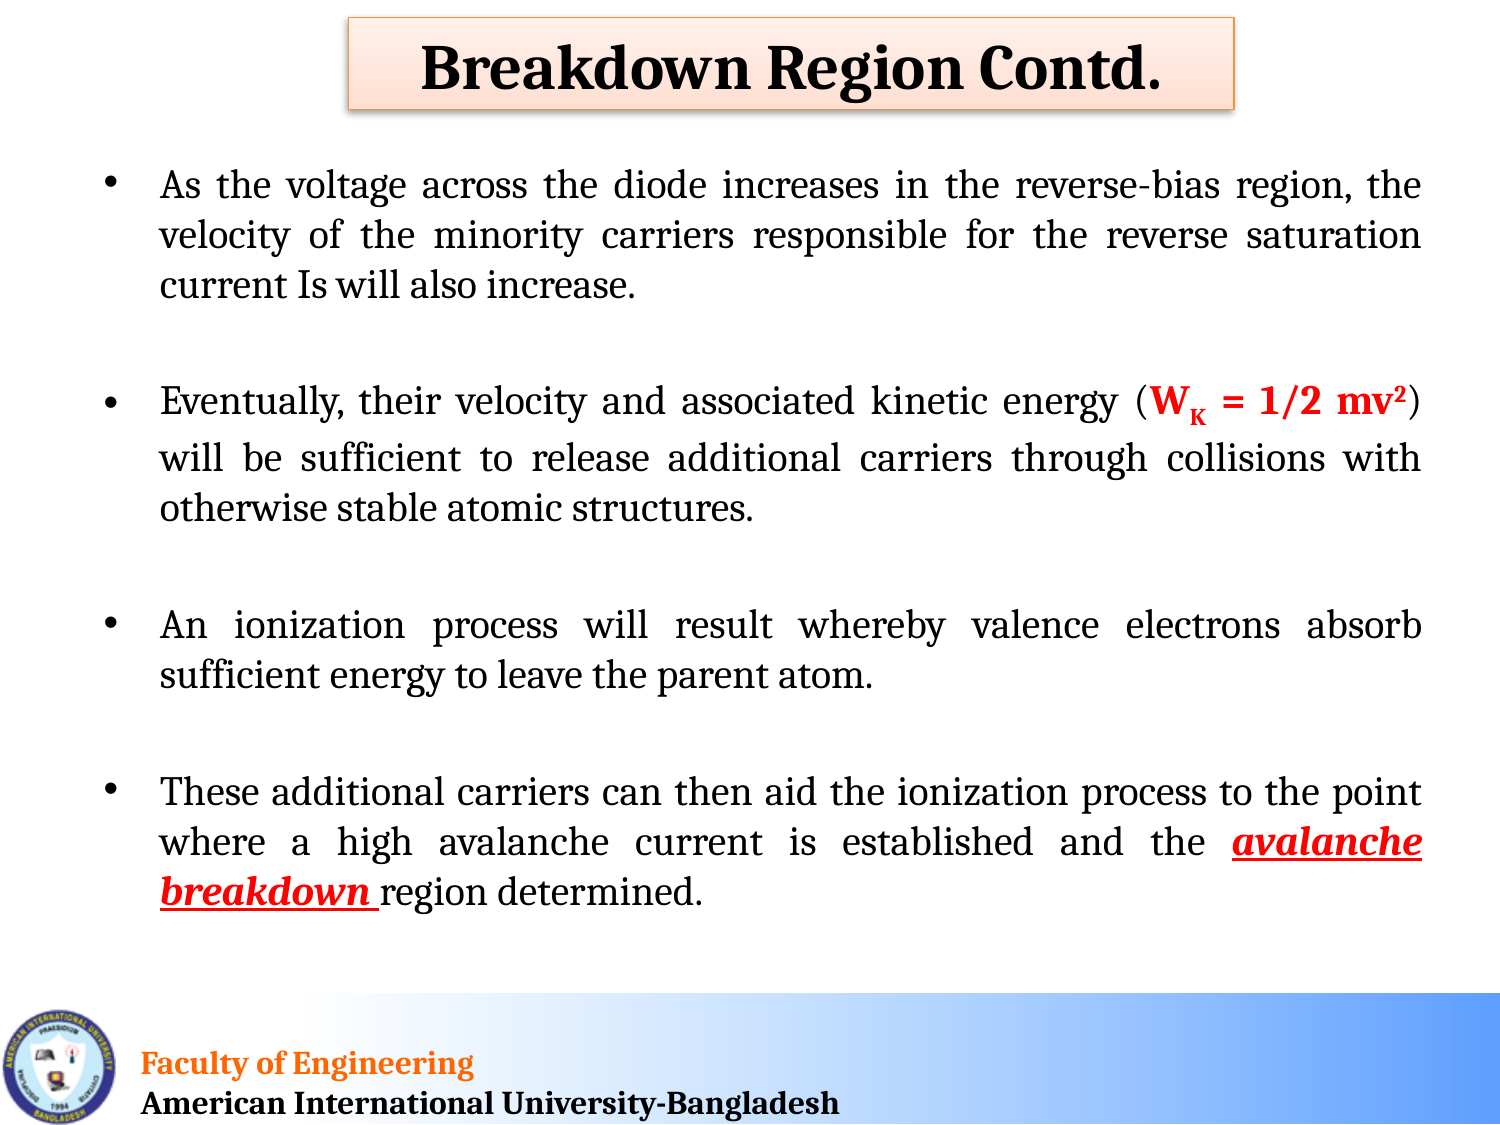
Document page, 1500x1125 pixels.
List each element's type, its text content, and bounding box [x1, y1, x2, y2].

text_box Breakdown Region Contd. [348, 17, 1235, 110]
picture [0, 1007, 119, 1125]
list As the voltage across the diode increases in the reverse-bias region, the velocity of the minority carriers responsible for the reverse saturation current Is will also increase. Eventually, their velocity and associated kinetic energy (WK = 1/2 mv2) will be sufficient to release additional carriers through collisions with otherwise stable atomic structures. An ionization process will result whereby valence electrons absorb sufficient energy to leave the parent atom. These additional carriers can then aid the ionization process to the point where a high avalanche current is established and the avalanche breakdown region determined. [88, 149, 1438, 941]
